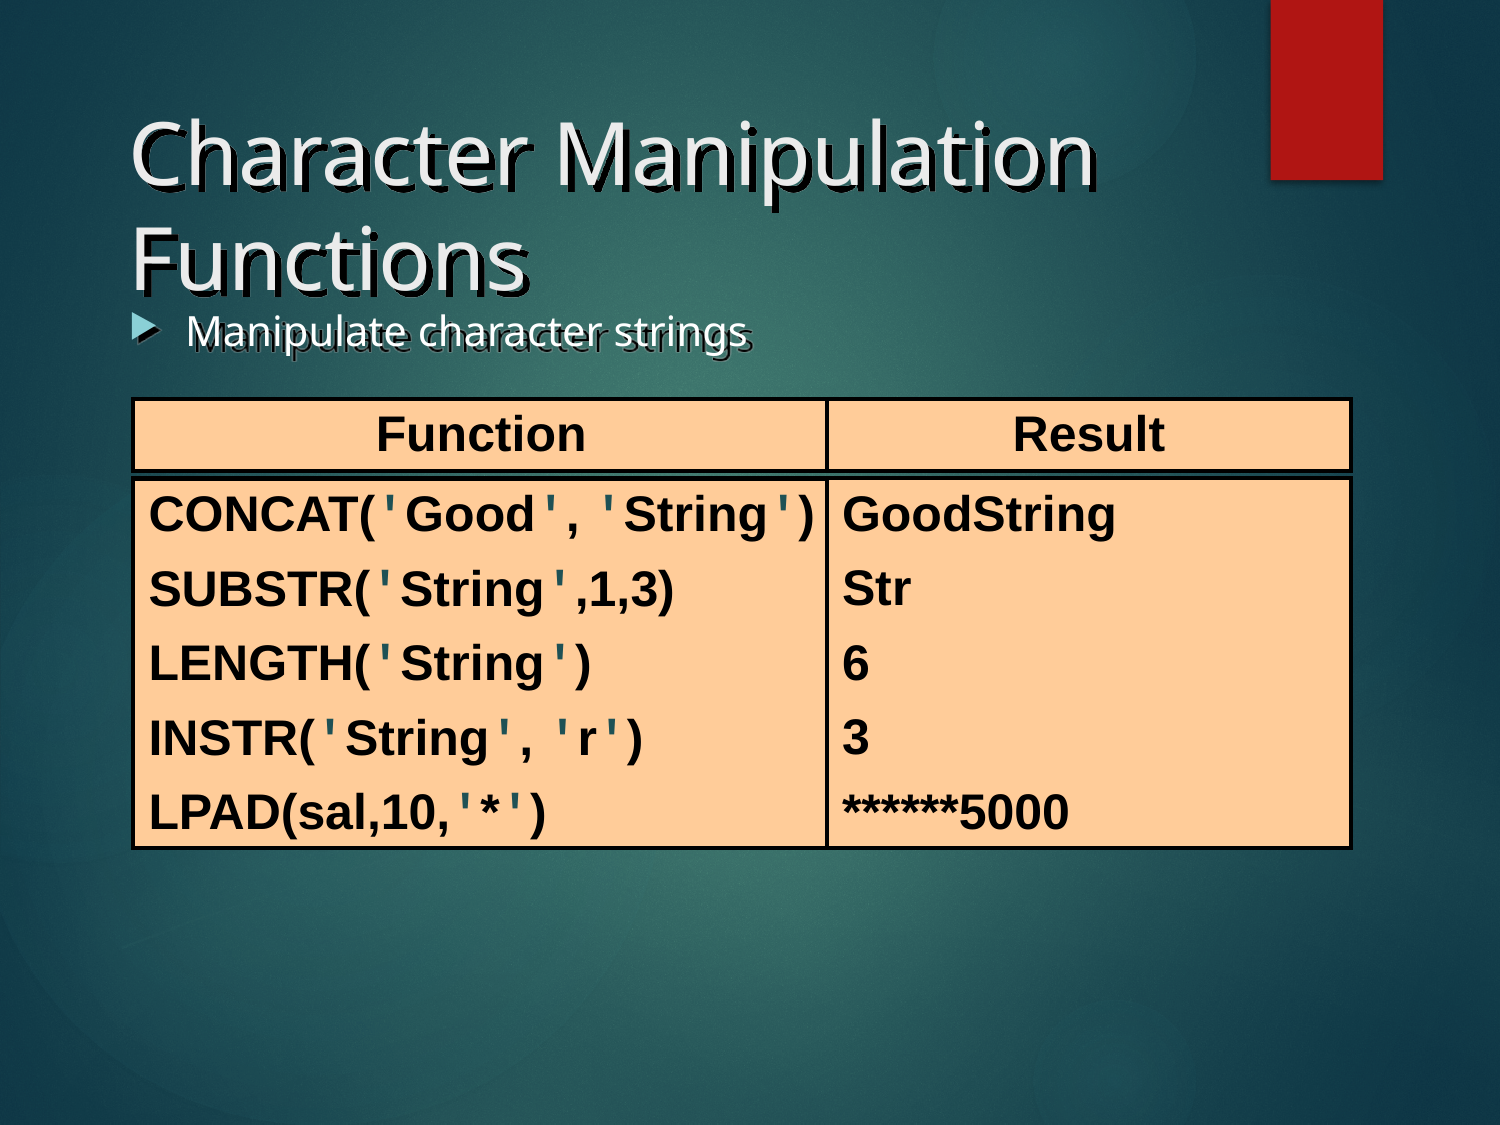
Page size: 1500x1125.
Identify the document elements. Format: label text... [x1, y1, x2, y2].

list Manipulate character strings [113, 297, 1473, 951]
title Character Manipulation Functions [113, 90, 1391, 235]
